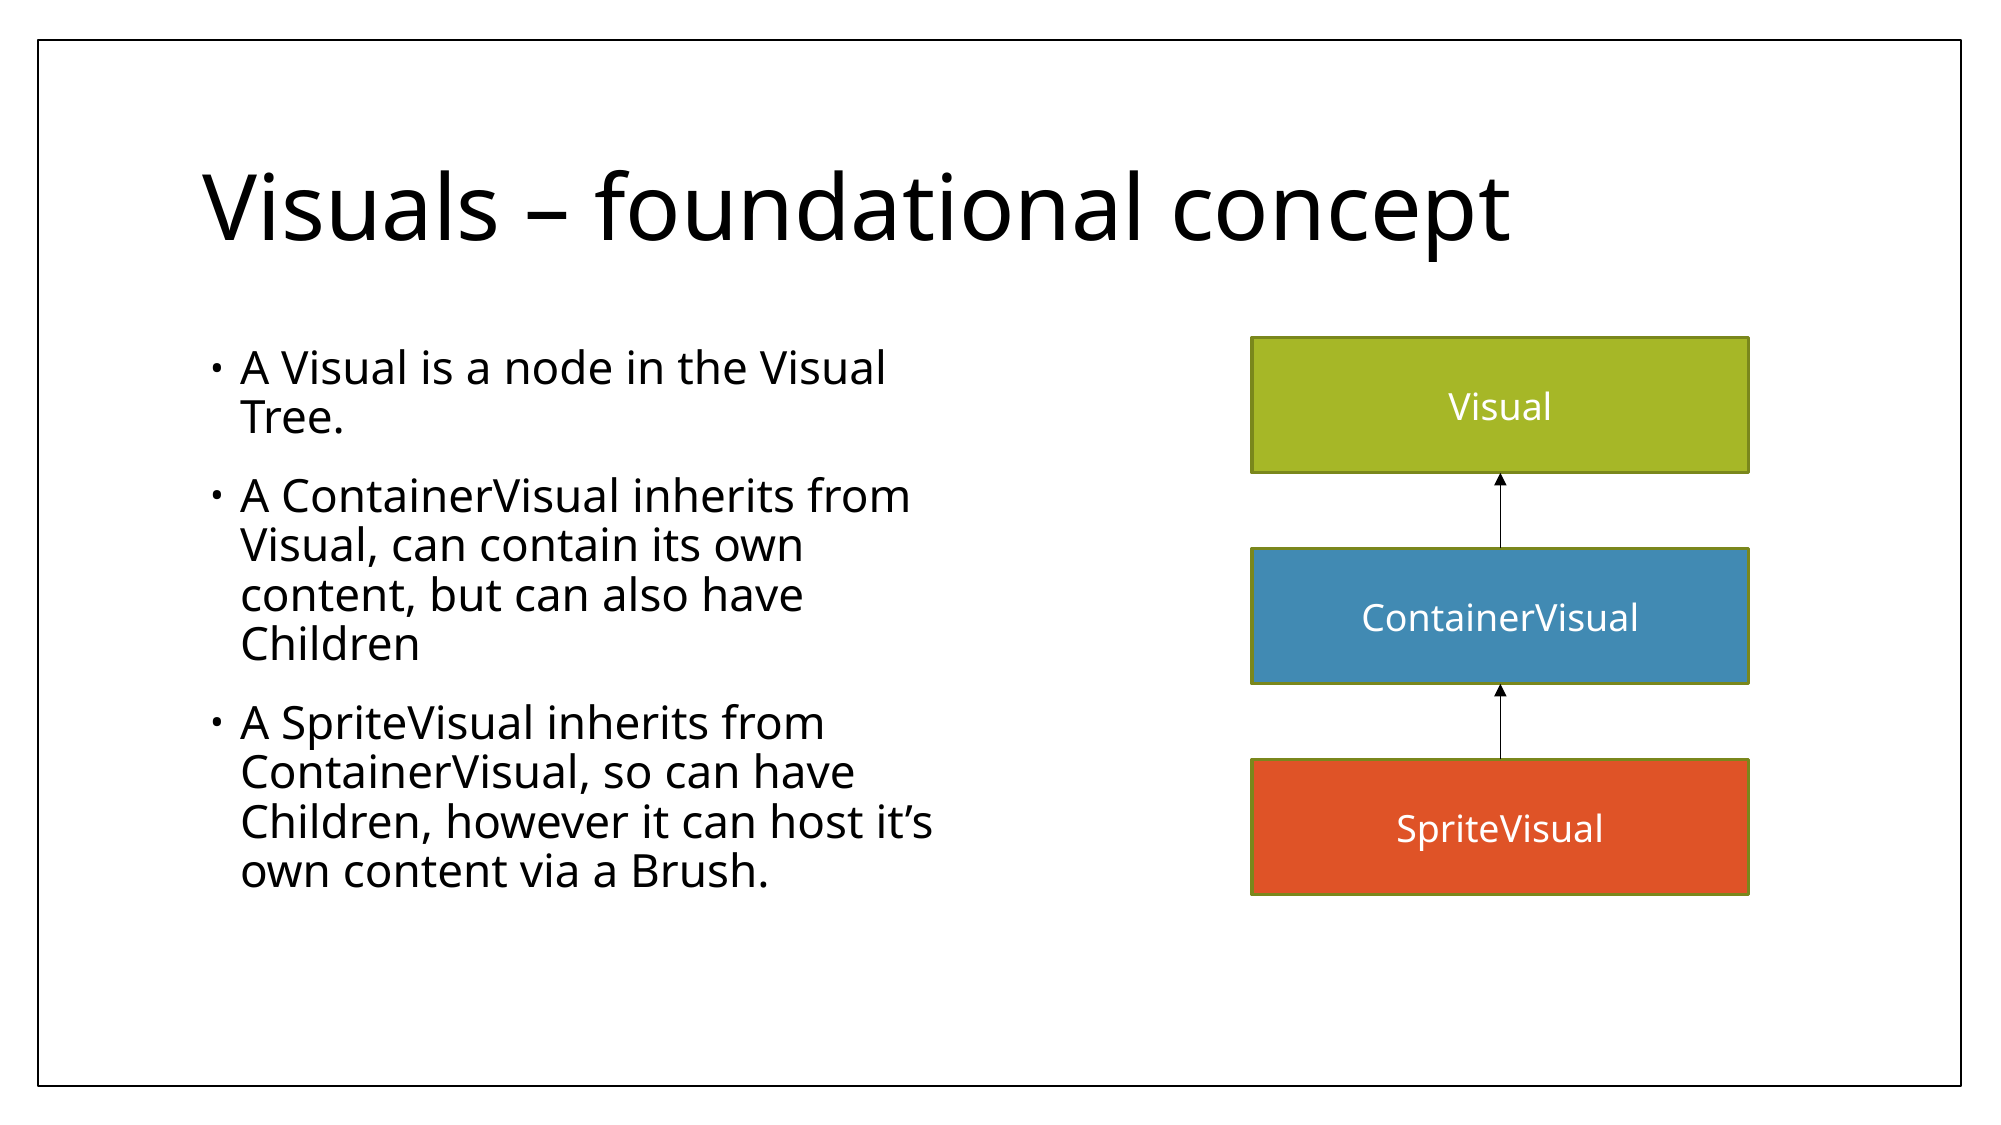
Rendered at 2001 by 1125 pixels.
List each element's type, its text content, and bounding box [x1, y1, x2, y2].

title Visuals – foundational concept [187, 99, 1808, 323]
list A Visual is a node in the Visual Tree. A ContainerVisual inherits from Visual, can contain its own content, but can also have Children A SpriteVisual inherits from ContainerVisual, so can have Children, however it can host it’s own content via a Brush. [187, 337, 968, 998]
text_box SpriteVisual [1250, 758, 1750, 896]
text_box Visual [1250, 336, 1750, 474]
text_box ContainerVisual [1250, 547, 1750, 685]
